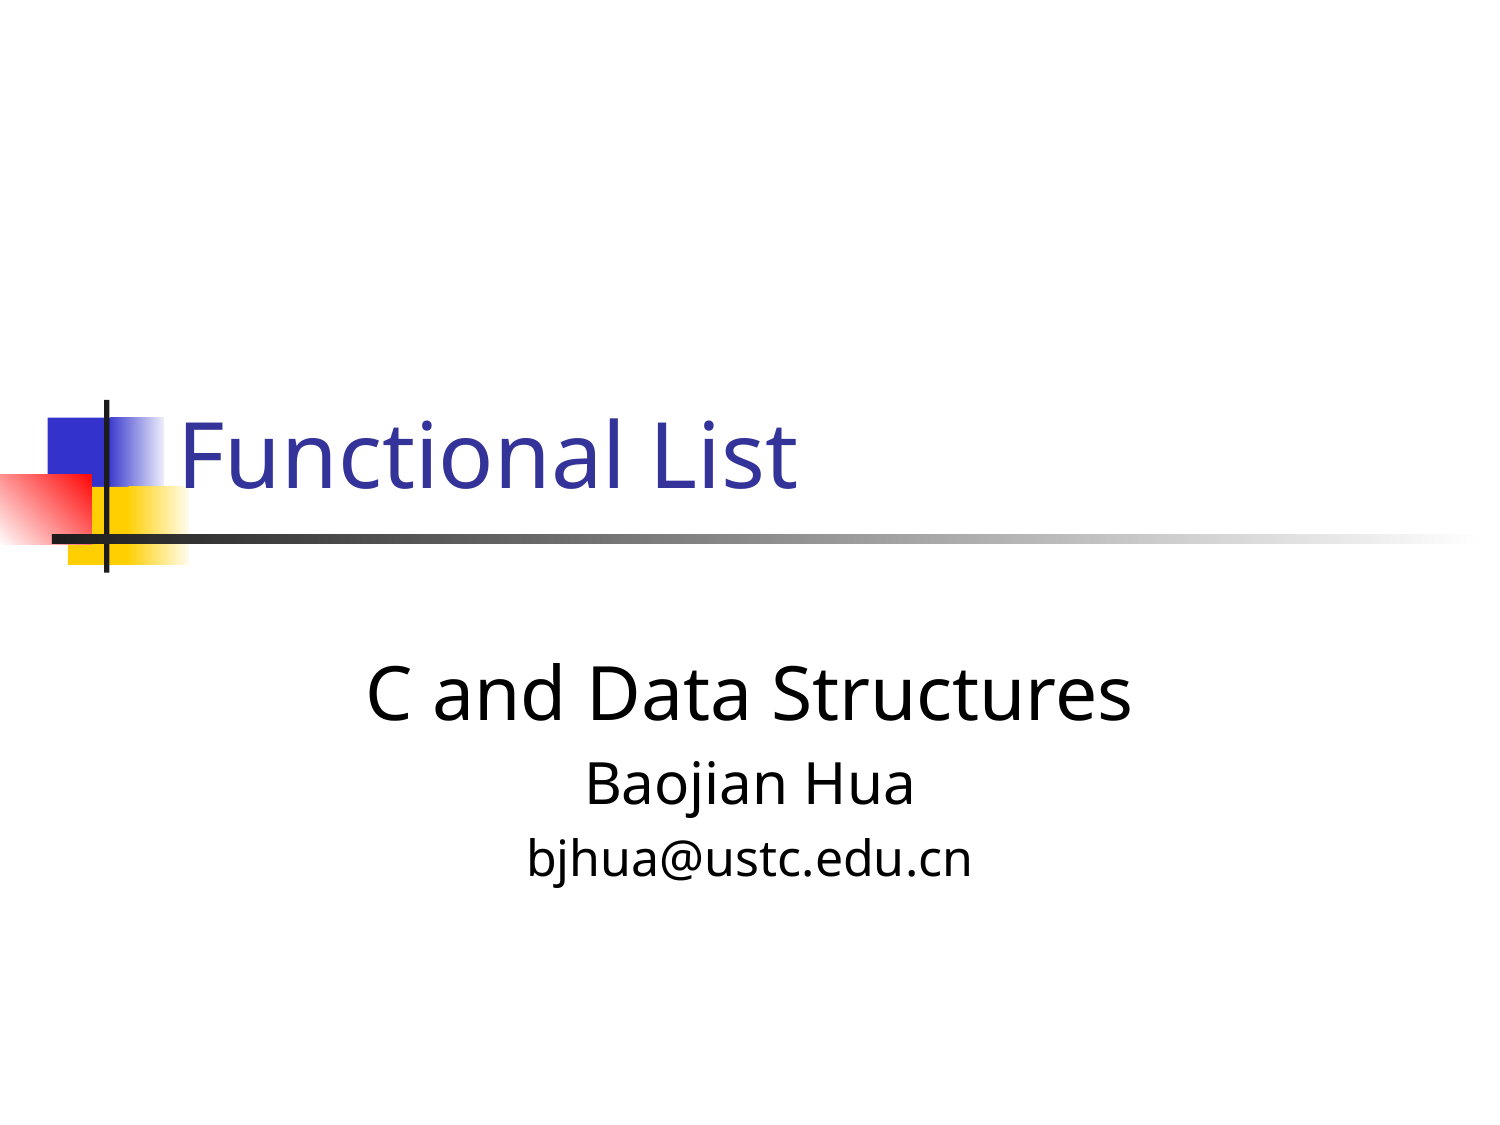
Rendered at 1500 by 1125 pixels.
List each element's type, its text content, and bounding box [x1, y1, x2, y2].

subtitle C and Data Structures Baojian Hua bjhua@ustc.edu.cn [225, 637, 1275, 925]
title Functional List [162, 275, 1438, 515]
